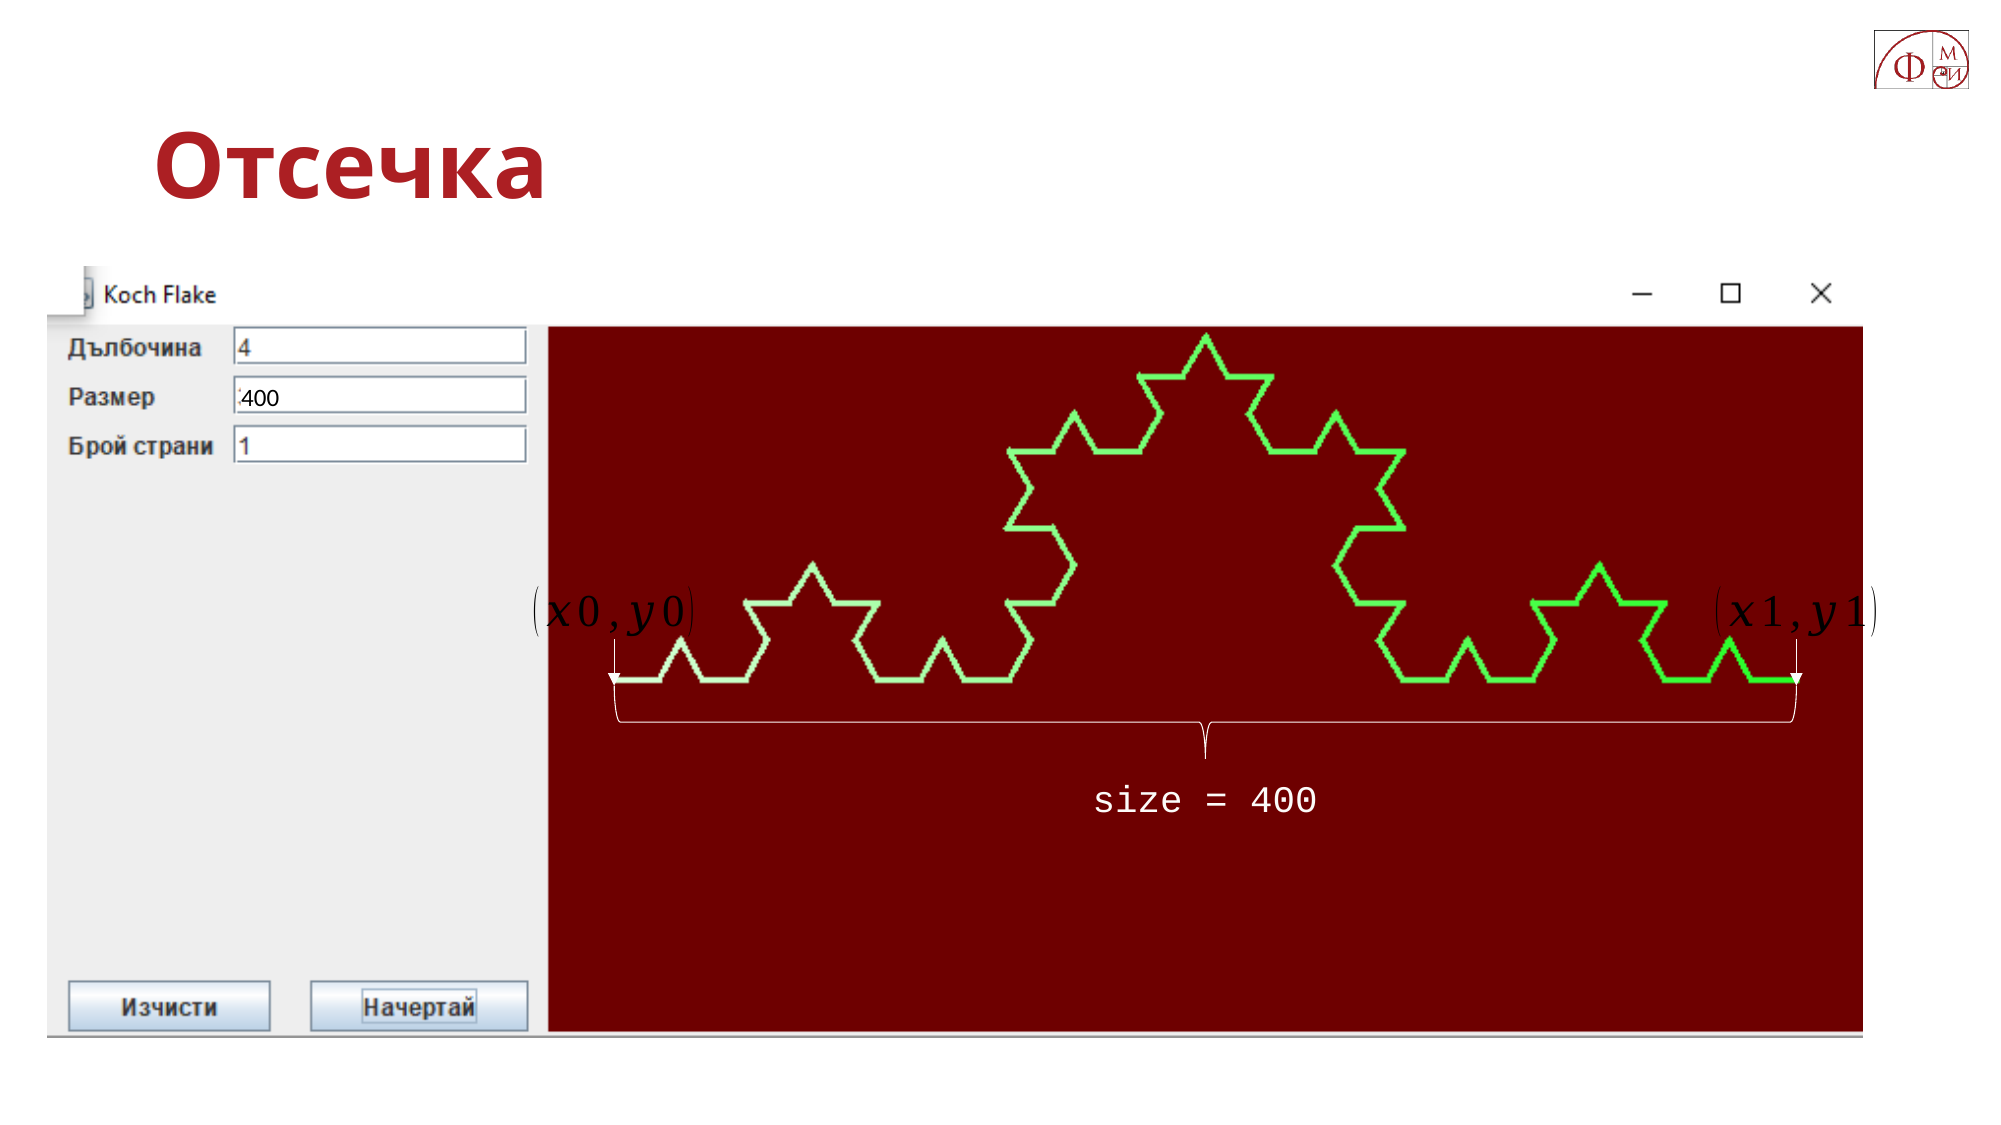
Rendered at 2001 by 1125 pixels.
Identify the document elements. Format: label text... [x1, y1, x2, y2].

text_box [47, 266, 1879, 1038]
picture [1874, 30, 1969, 89]
title Отсечка [137, 59, 1863, 266]
